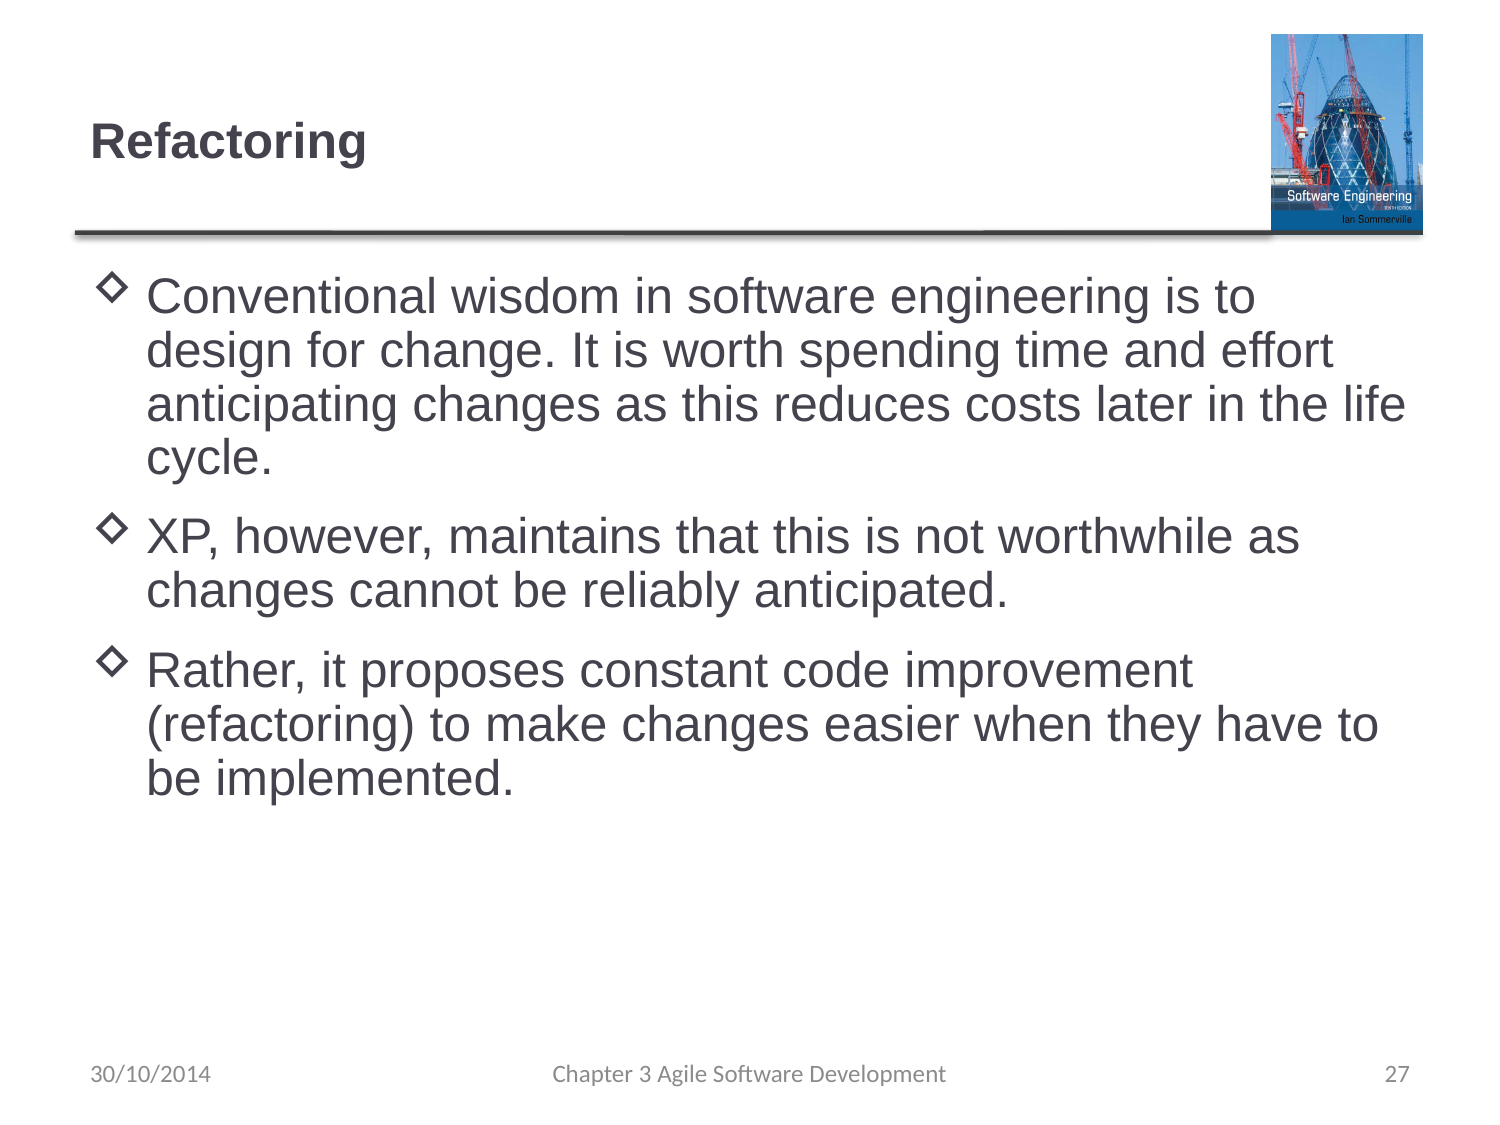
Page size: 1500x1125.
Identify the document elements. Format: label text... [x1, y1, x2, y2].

slide_number 27 [1074, 1042, 1425, 1103]
footer Chapter 3 Agile Software Development [512, 1042, 988, 1103]
title Refactoring [74, 44, 1272, 233]
picture [1271, 34, 1423, 230]
list Conventional wisdom in software engineering is to design for change. It is worth spending time and effort anticipating changes as this reduces costs later in the life cycle. XP, however, maintains that this is not worthwhile as changes cannot be reliably anticipated. Rather, it proposes constant code improvement (refactoring) to make changes easier when they have to be implemented. [75, 262, 1425, 1005]
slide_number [75, 1042, 425, 1103]
